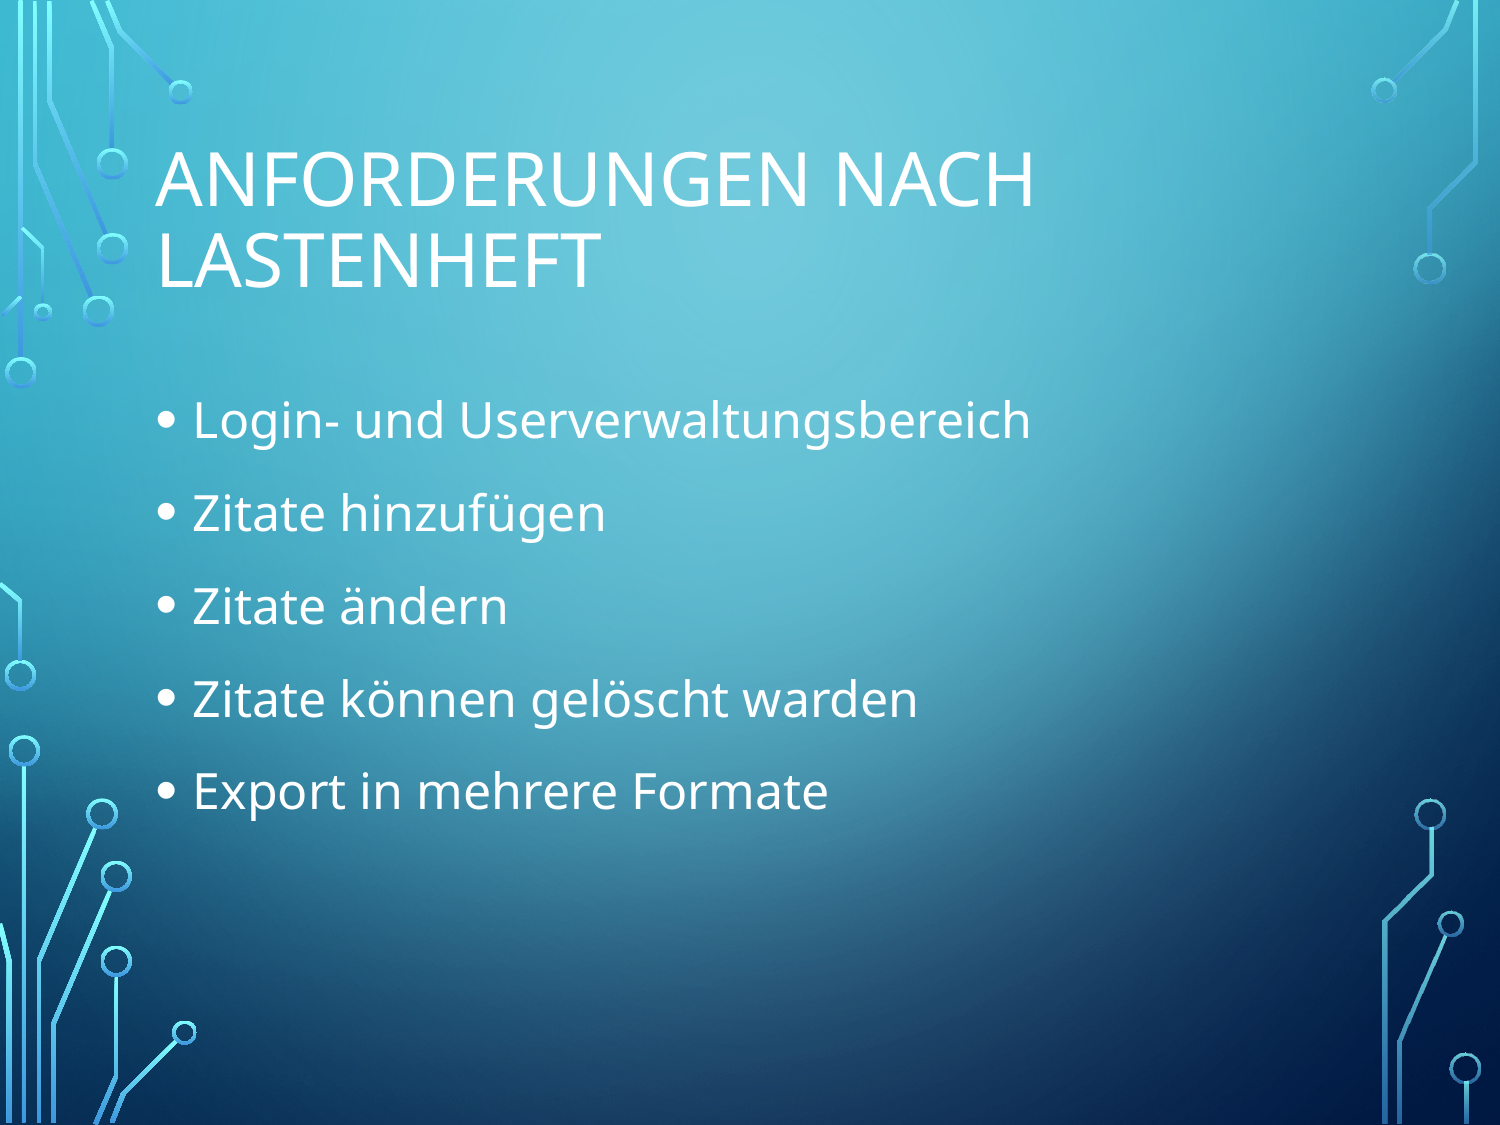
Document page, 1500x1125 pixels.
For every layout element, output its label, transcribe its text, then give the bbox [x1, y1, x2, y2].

title Anforderungen nach Lastenheft [140, 101, 1360, 344]
list Login- und Userverwaltungsbereich Zitate hinzufügen Zitate ändern Zitate können gelöscht warden Export in mehrere Formate [140, 369, 1360, 950]
